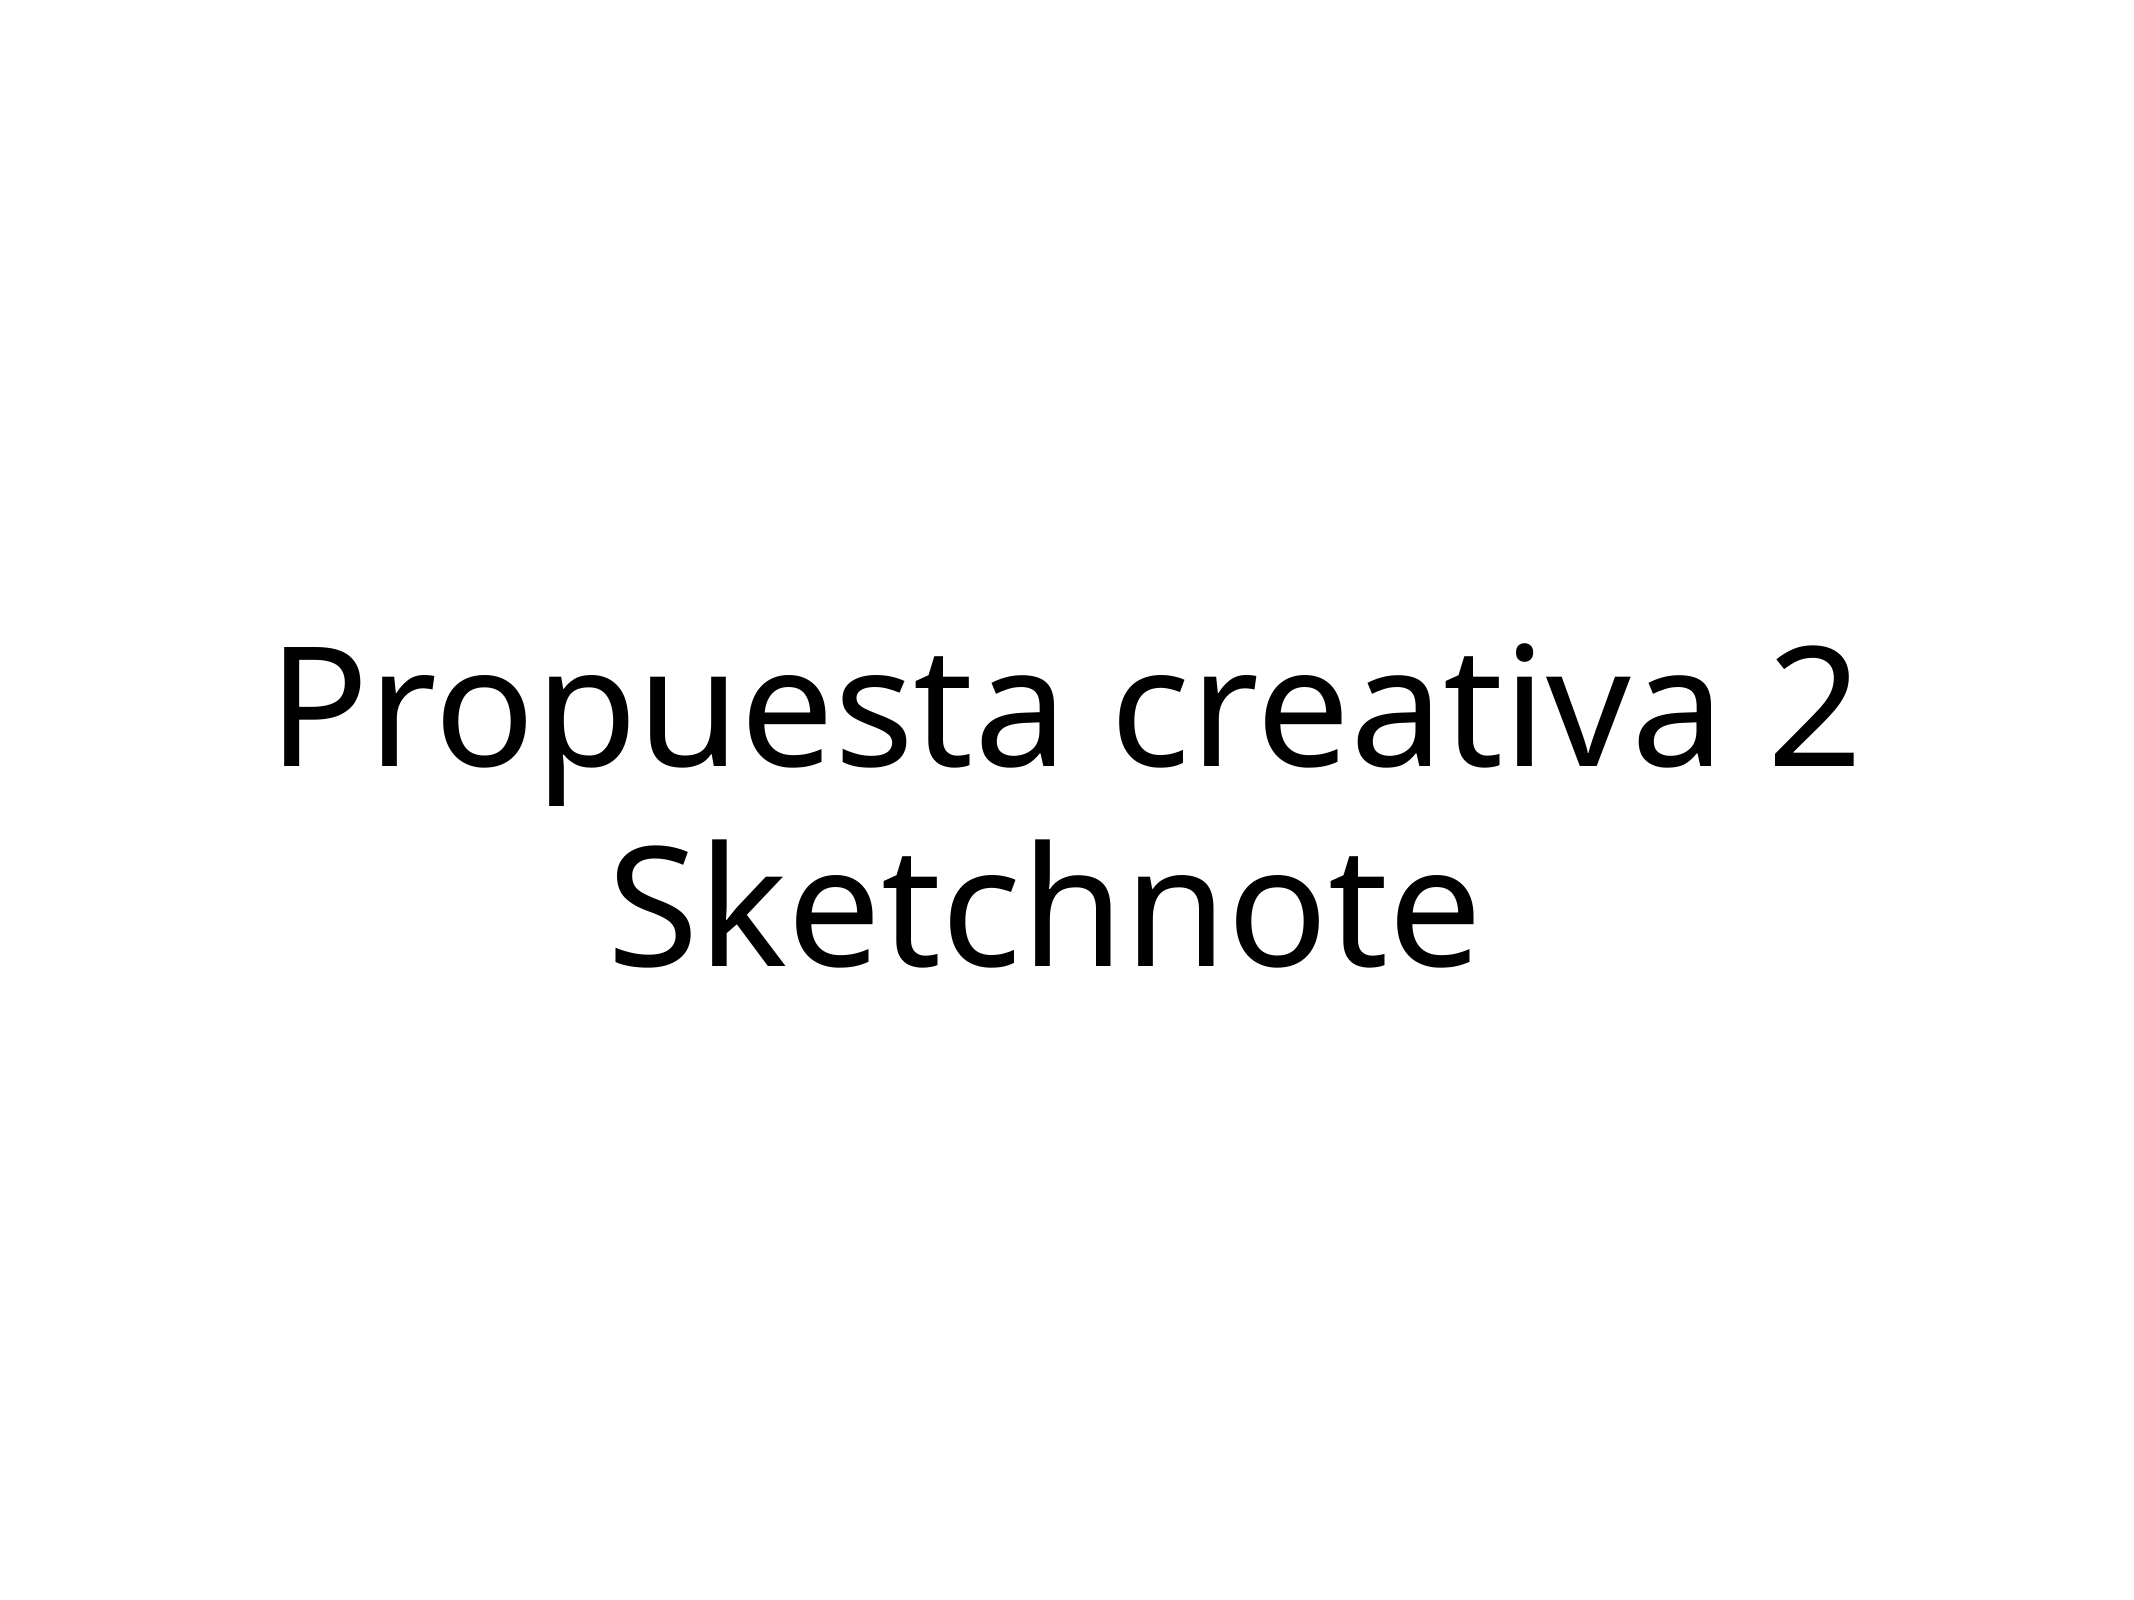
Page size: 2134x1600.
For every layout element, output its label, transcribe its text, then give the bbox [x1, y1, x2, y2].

title Propuesta creativa 2 Sketchnote [207, 528, 1926, 1072]
